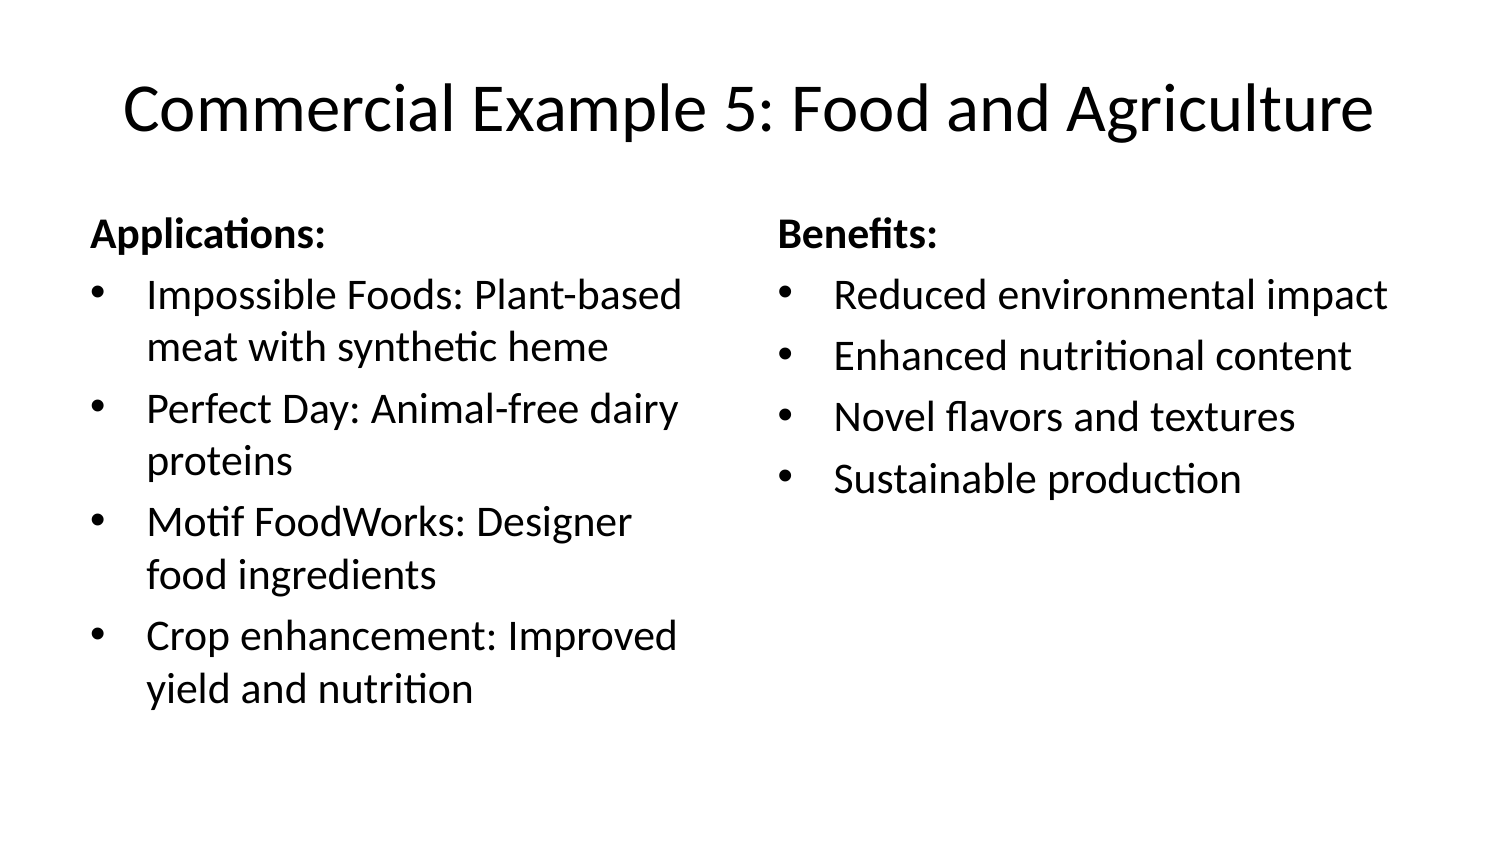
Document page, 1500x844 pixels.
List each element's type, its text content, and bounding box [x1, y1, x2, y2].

list Benefits: Reduced environmental impact Enhanced nutritional content Novel flavors and textures Sustainable production [762, 196, 1425, 754]
title Commercial Example 5: Food and Agriculture [75, 33, 1425, 175]
list Applications: Impossible Foods: Plant-based meat with synthetic heme Perfect Day: Animal-free dairy proteins Motif FoodWorks: Designer food ingredients Crop enhancement: Improved yield and nutrition [75, 196, 738, 754]
